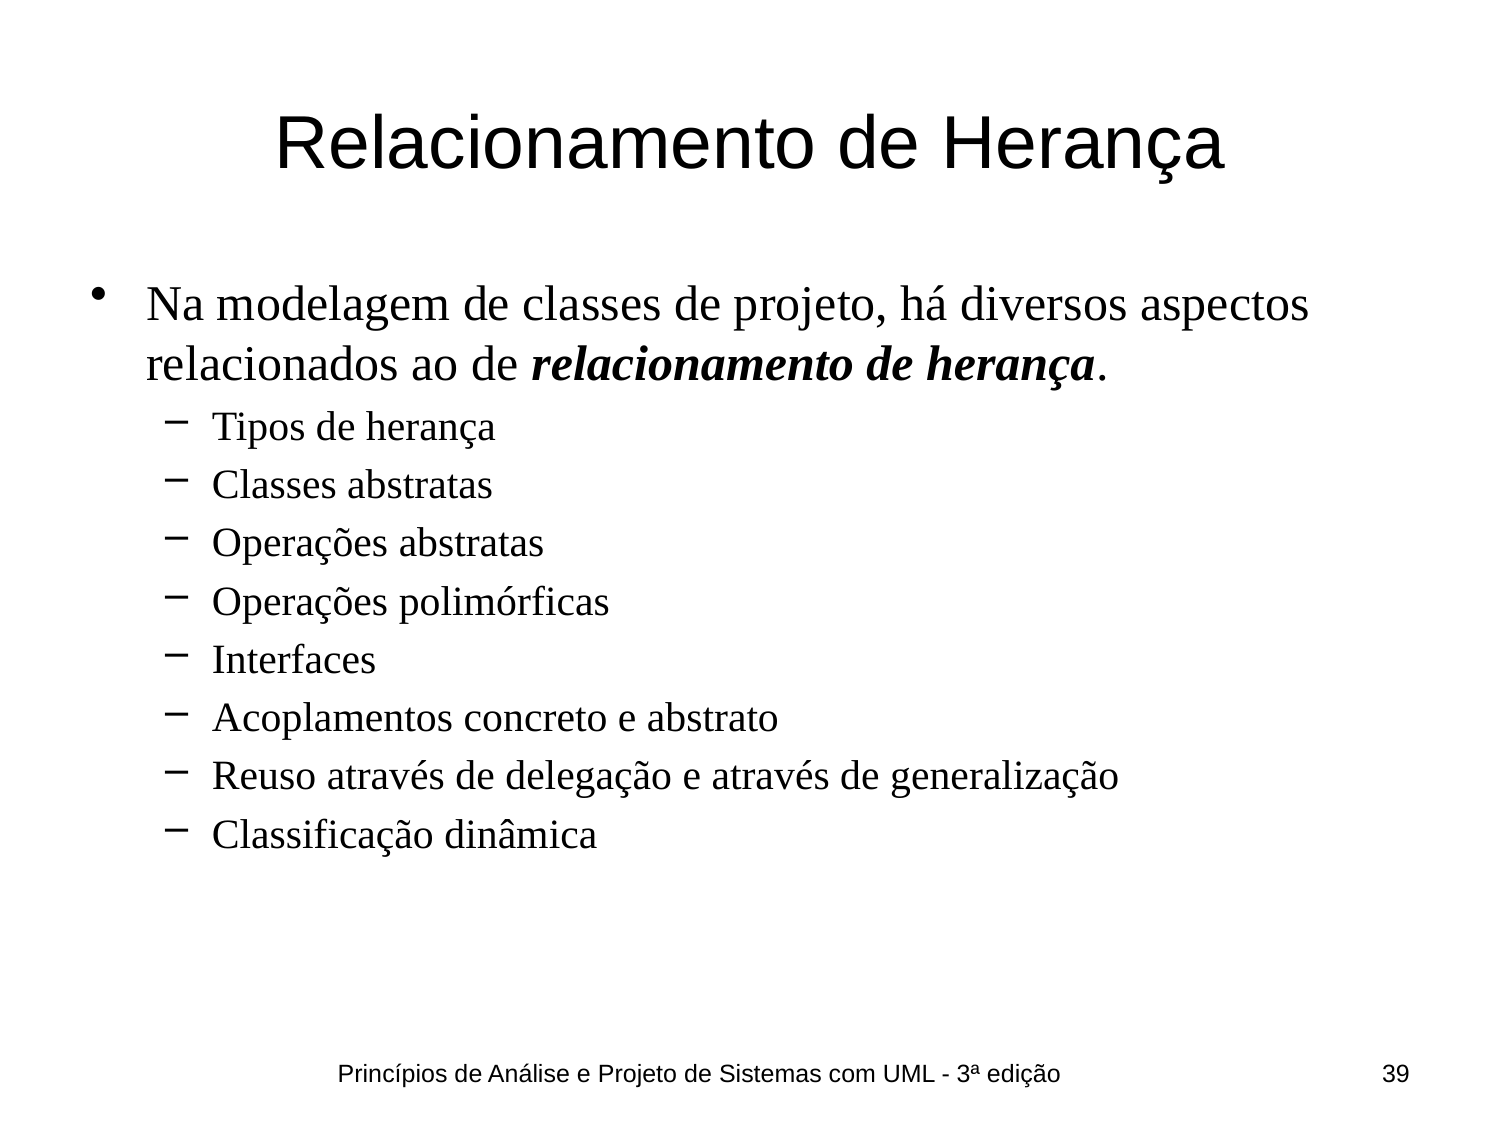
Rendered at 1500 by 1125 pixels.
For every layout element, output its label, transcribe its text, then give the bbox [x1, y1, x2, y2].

list Na modelagem de classes de projeto, há diversos aspectos relacionados ao de relacionamento de herança. Tipos de herança Classes abstratas Operações abstratas Operações polimórficas Interfaces Acoplamentos concreto e abstrato Reuso através de delegação e através de generalização Classificação dinâmica [74, 262, 1426, 1006]
title Relacionamento de Herança [74, 44, 1426, 233]
footer Princípios de Análise e Projeto de Sistemas com UML - 3ª edição [199, 1049, 1201, 1103]
slide_number 39 [1237, 1049, 1426, 1103]
